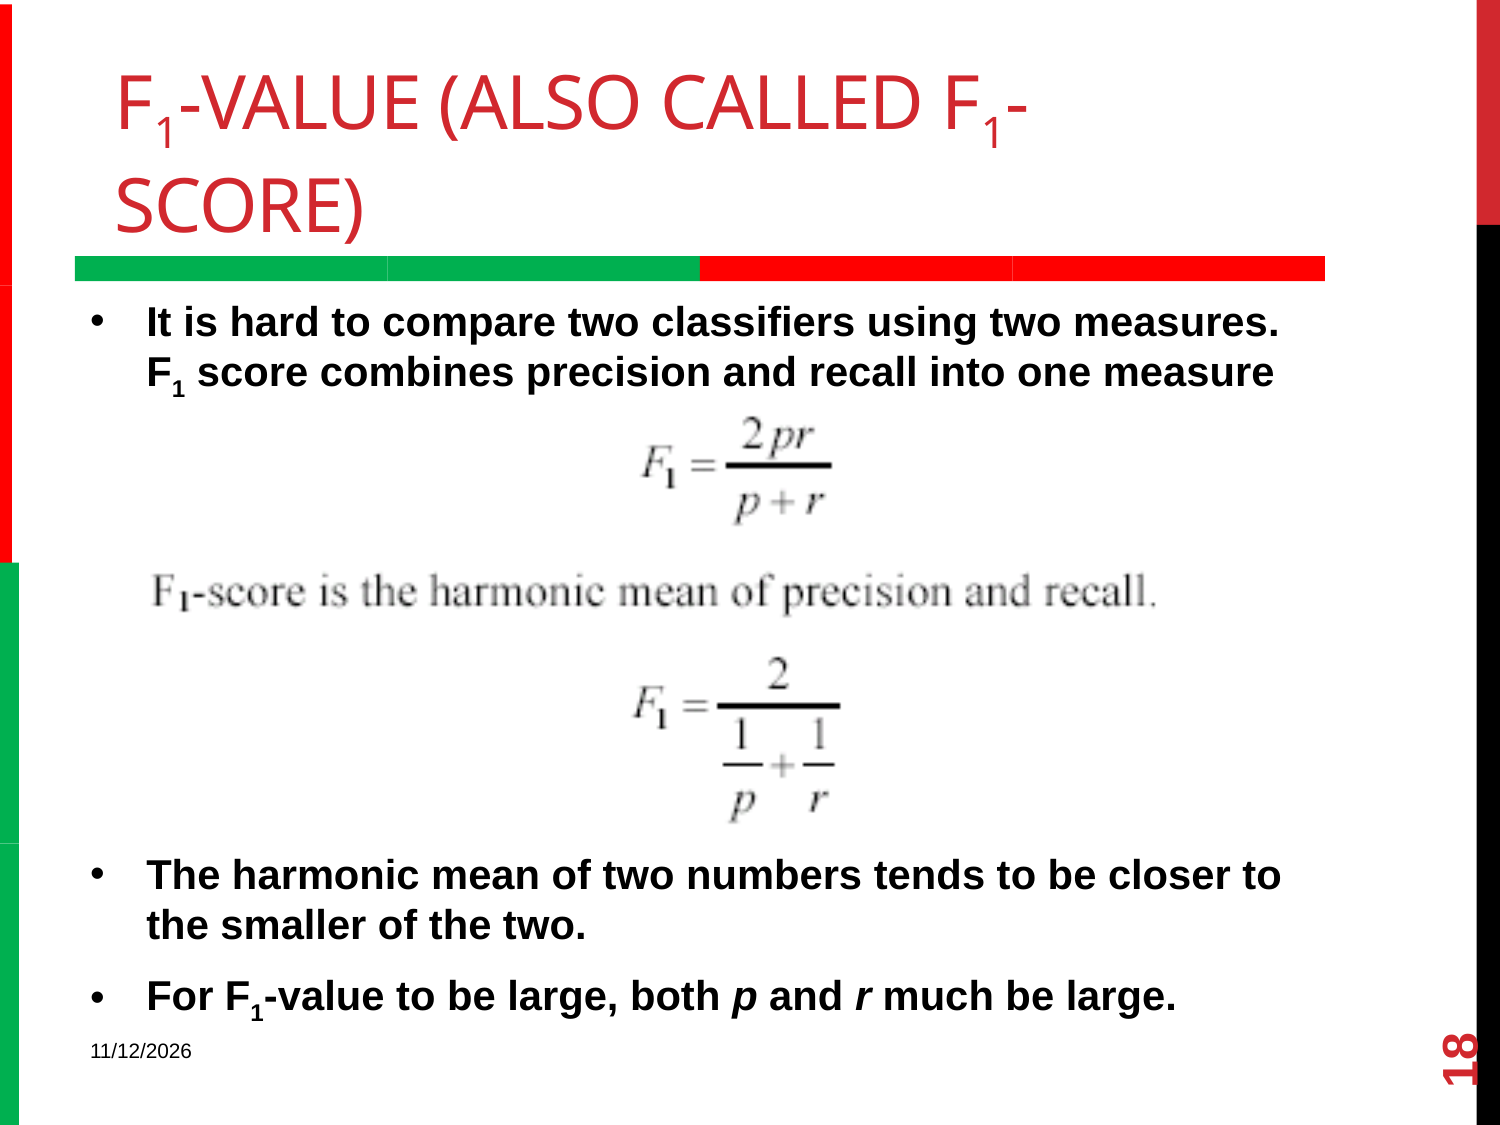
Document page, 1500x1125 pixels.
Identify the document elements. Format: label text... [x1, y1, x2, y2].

slide_number 18 [1427, 887, 1488, 1104]
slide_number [75, 1012, 638, 1063]
list It is hard to compare two classifiers using two measures. F1 score combines precision and recall into one measure The harmonic mean of two numbers tends to be closer to the smaller of the two. For F1-value to be large, both p and r much be large. [74, 287, 1326, 1006]
picture [129, 411, 1170, 830]
title F1-value (also called F1-score) [99, 29, 1238, 255]
